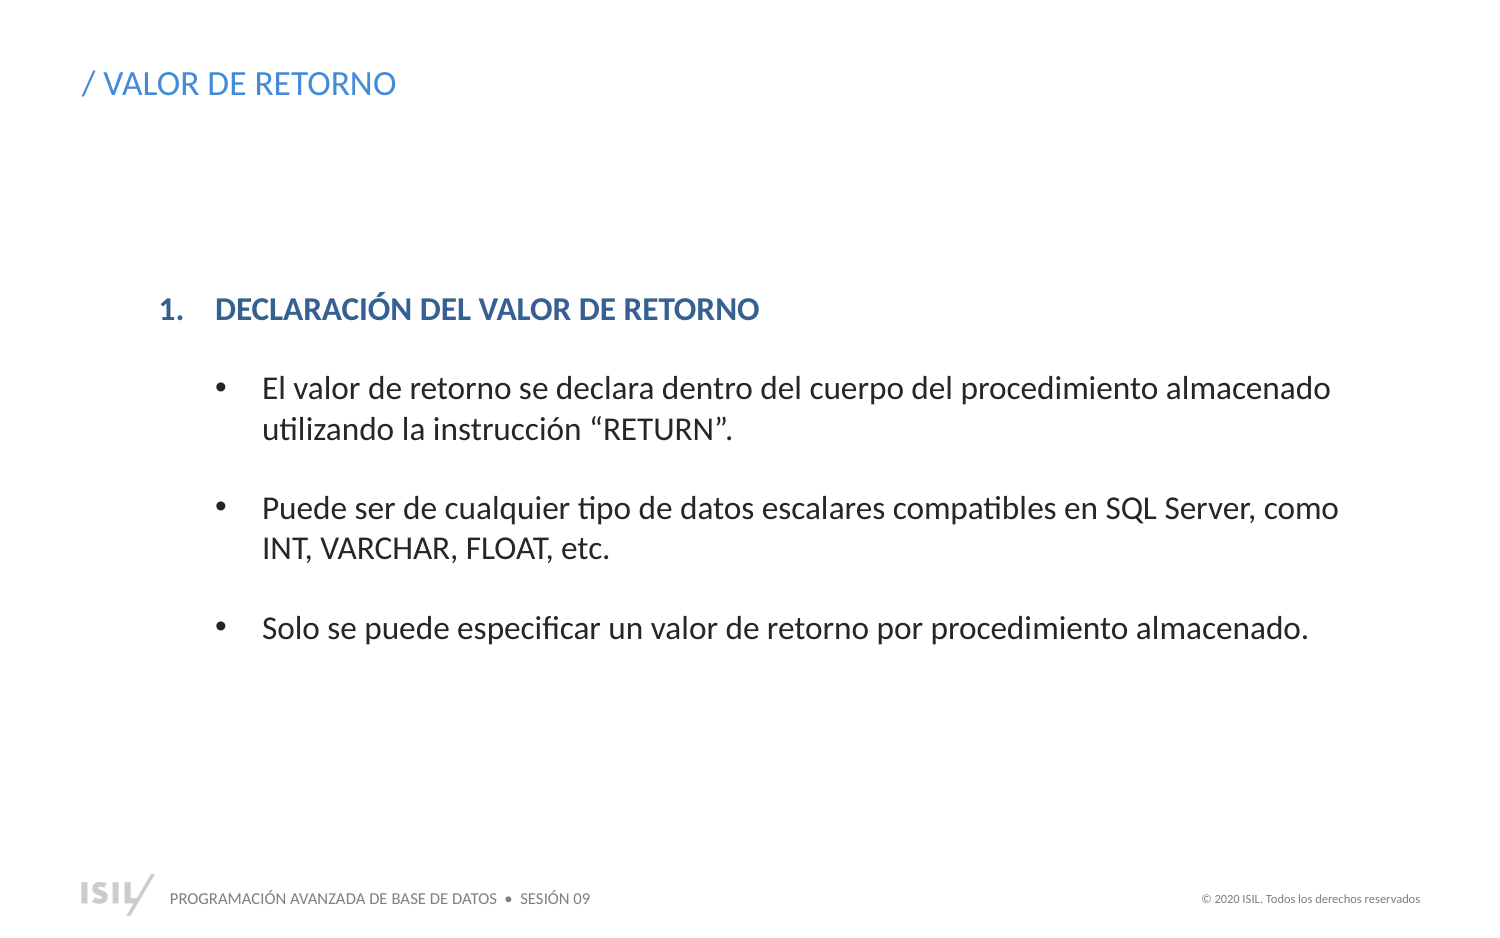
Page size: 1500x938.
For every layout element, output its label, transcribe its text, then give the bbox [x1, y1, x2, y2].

text_box DECLARACIÓN DEL VALOR DE RETORNO El valor de retorno se declara dentro del cuerpo del procedimiento almacenado utilizando la instrucción “RETURN”. Puede ser de cualquier tipo de datos escalares compatibles en SQL Server, como INT, VARCHAR, FLOAT, etc. Solo se puede especificar un valor de retorno por procedimiento almacenado. [156, 286, 1368, 647]
text_box / VALOR DE RETORNO [66, 52, 1418, 111]
